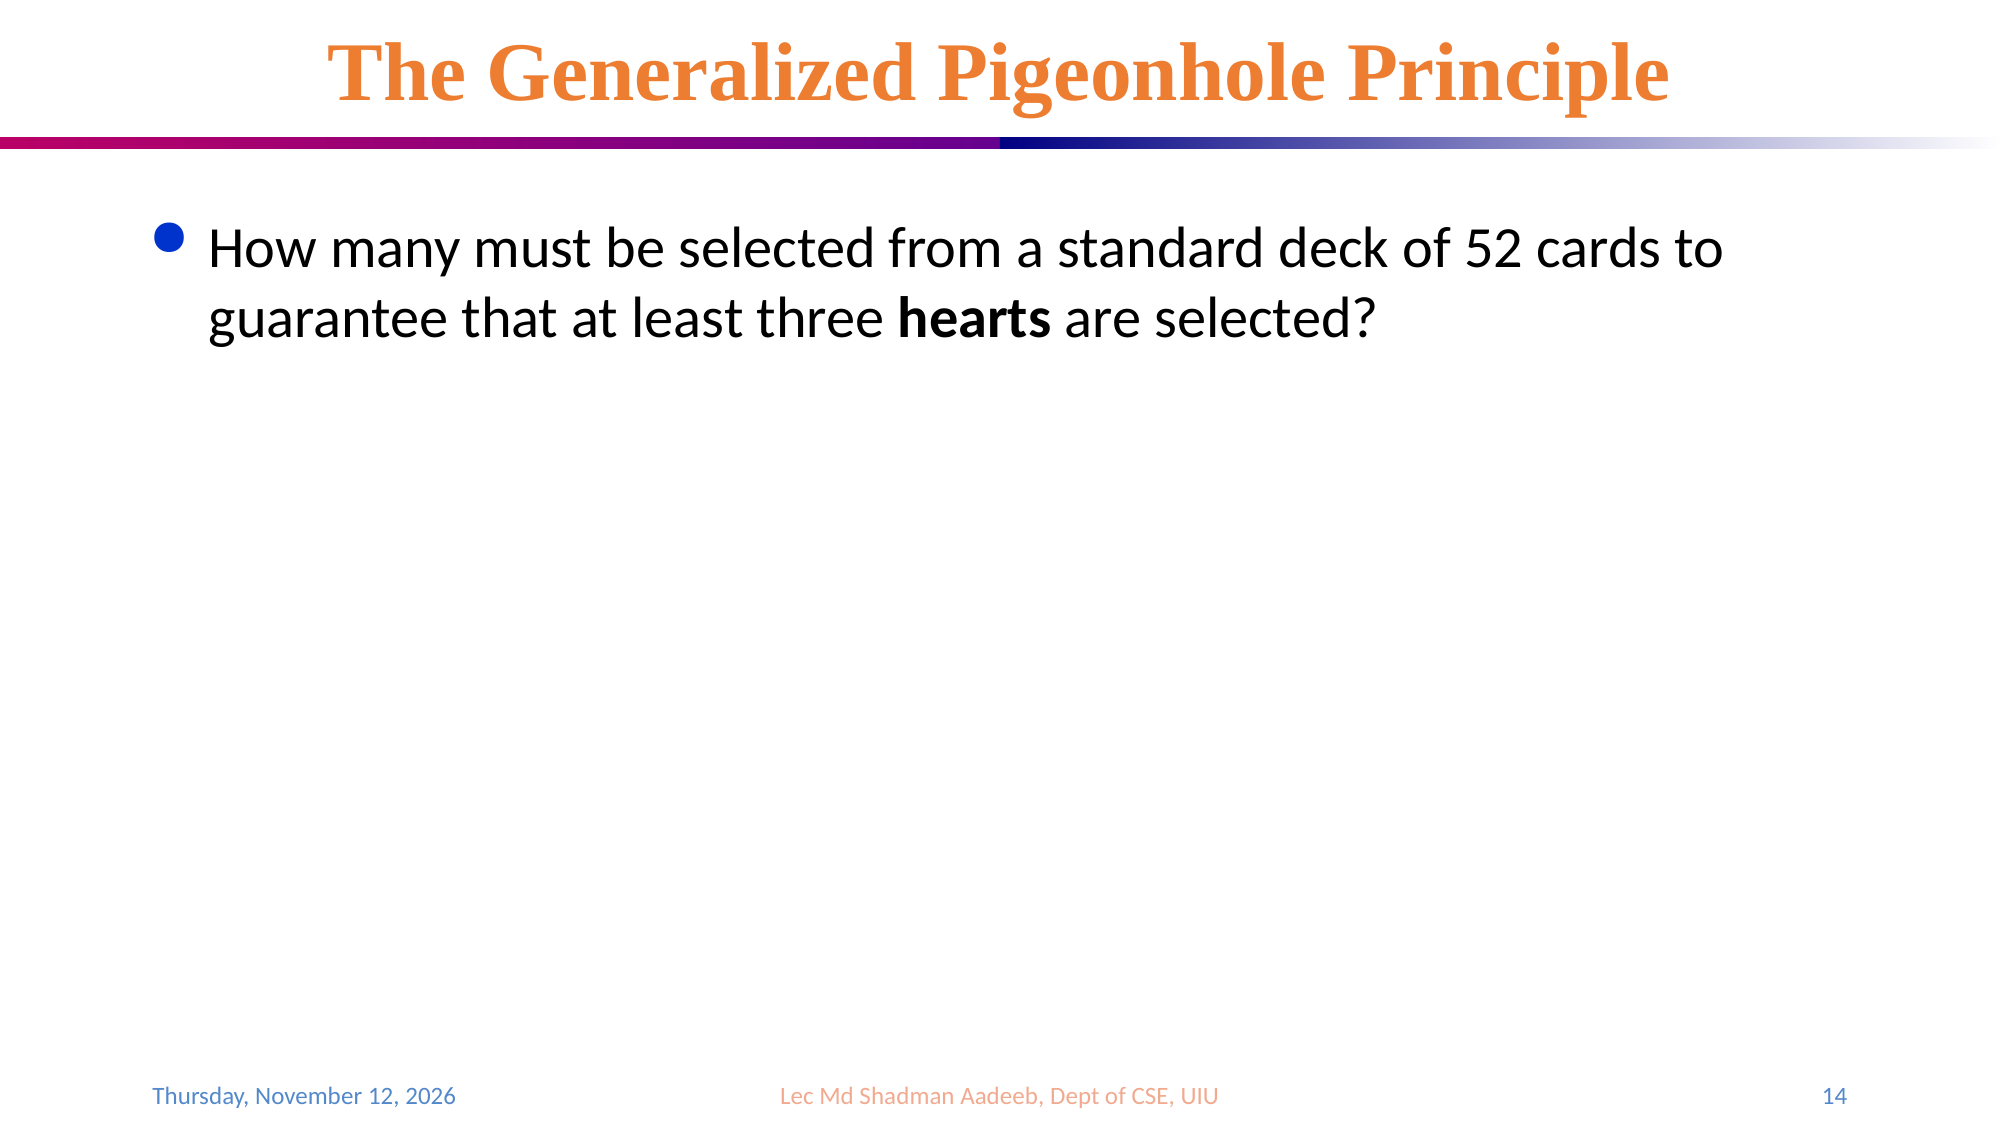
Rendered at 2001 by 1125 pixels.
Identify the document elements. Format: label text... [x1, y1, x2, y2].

list How many must be selected from a standard deck of 52 cards to guarantee that at least three hearts are selected? [137, 201, 1863, 1014]
footer Lec Md Shadman Aadeeb, Dept of CSE, UIU [662, 1065, 1338, 1125]
slide_number 14 [1412, 1065, 1863, 1125]
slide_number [137, 1065, 588, 1125]
title The Generalized Pigeonhole Principle [137, 24, 1863, 124]
